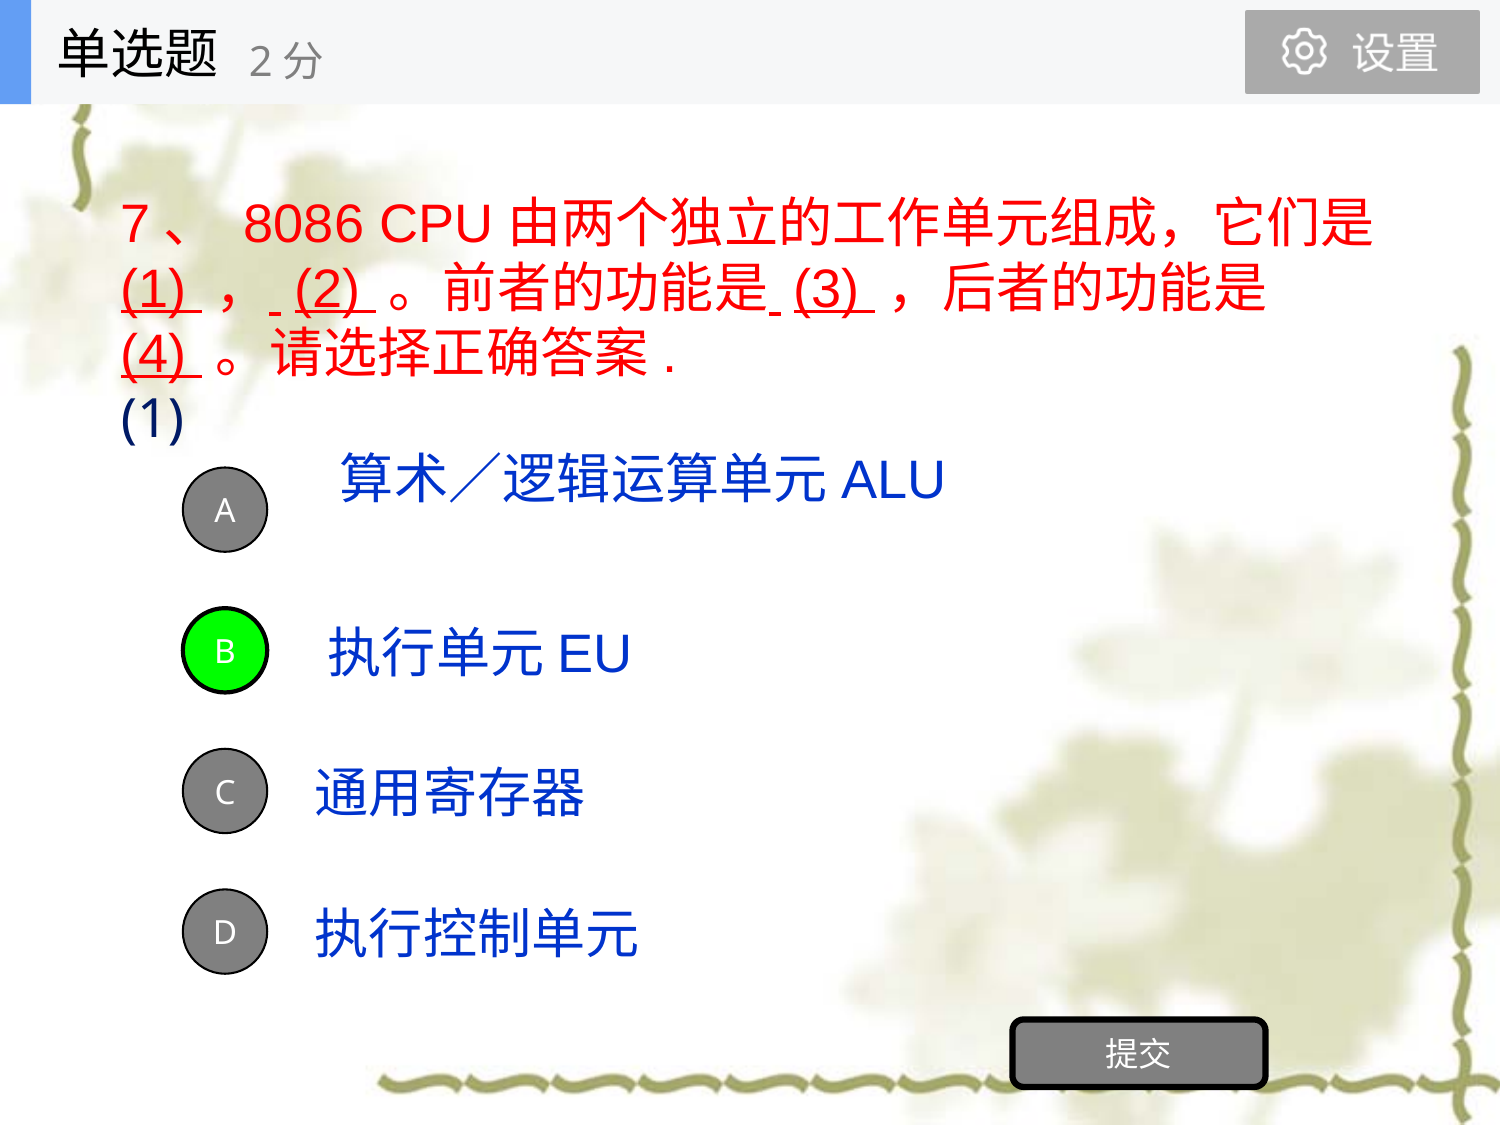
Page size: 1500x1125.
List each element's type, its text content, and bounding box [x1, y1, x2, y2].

text_box 7、 8086 CPU由两个独立的工作单元组成，它们是 (1) ， (2) 。前者的功能是 (3) ，后者的功能是 (4) 。请选择正确答案. (1) [106, 113, 1398, 533]
text_box 通用寄存器 [299, 738, 1350, 844]
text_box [0, 0, 1500, 105]
text_box A [182, 467, 268, 552]
text_box B [182, 608, 268, 693]
text_box D [182, 889, 268, 974]
text_box 执行单元EU [312, 597, 1363, 704]
picture [0, 105, 1500, 1125]
text_box 算术／逻辑运算单元ALU [299, 456, 1350, 563]
picture [1245, 10, 1480, 94]
text_box C [182, 748, 268, 834]
text_box 执行控制单元 [299, 878, 1350, 985]
text_box 提交 [1012, 1019, 1266, 1087]
